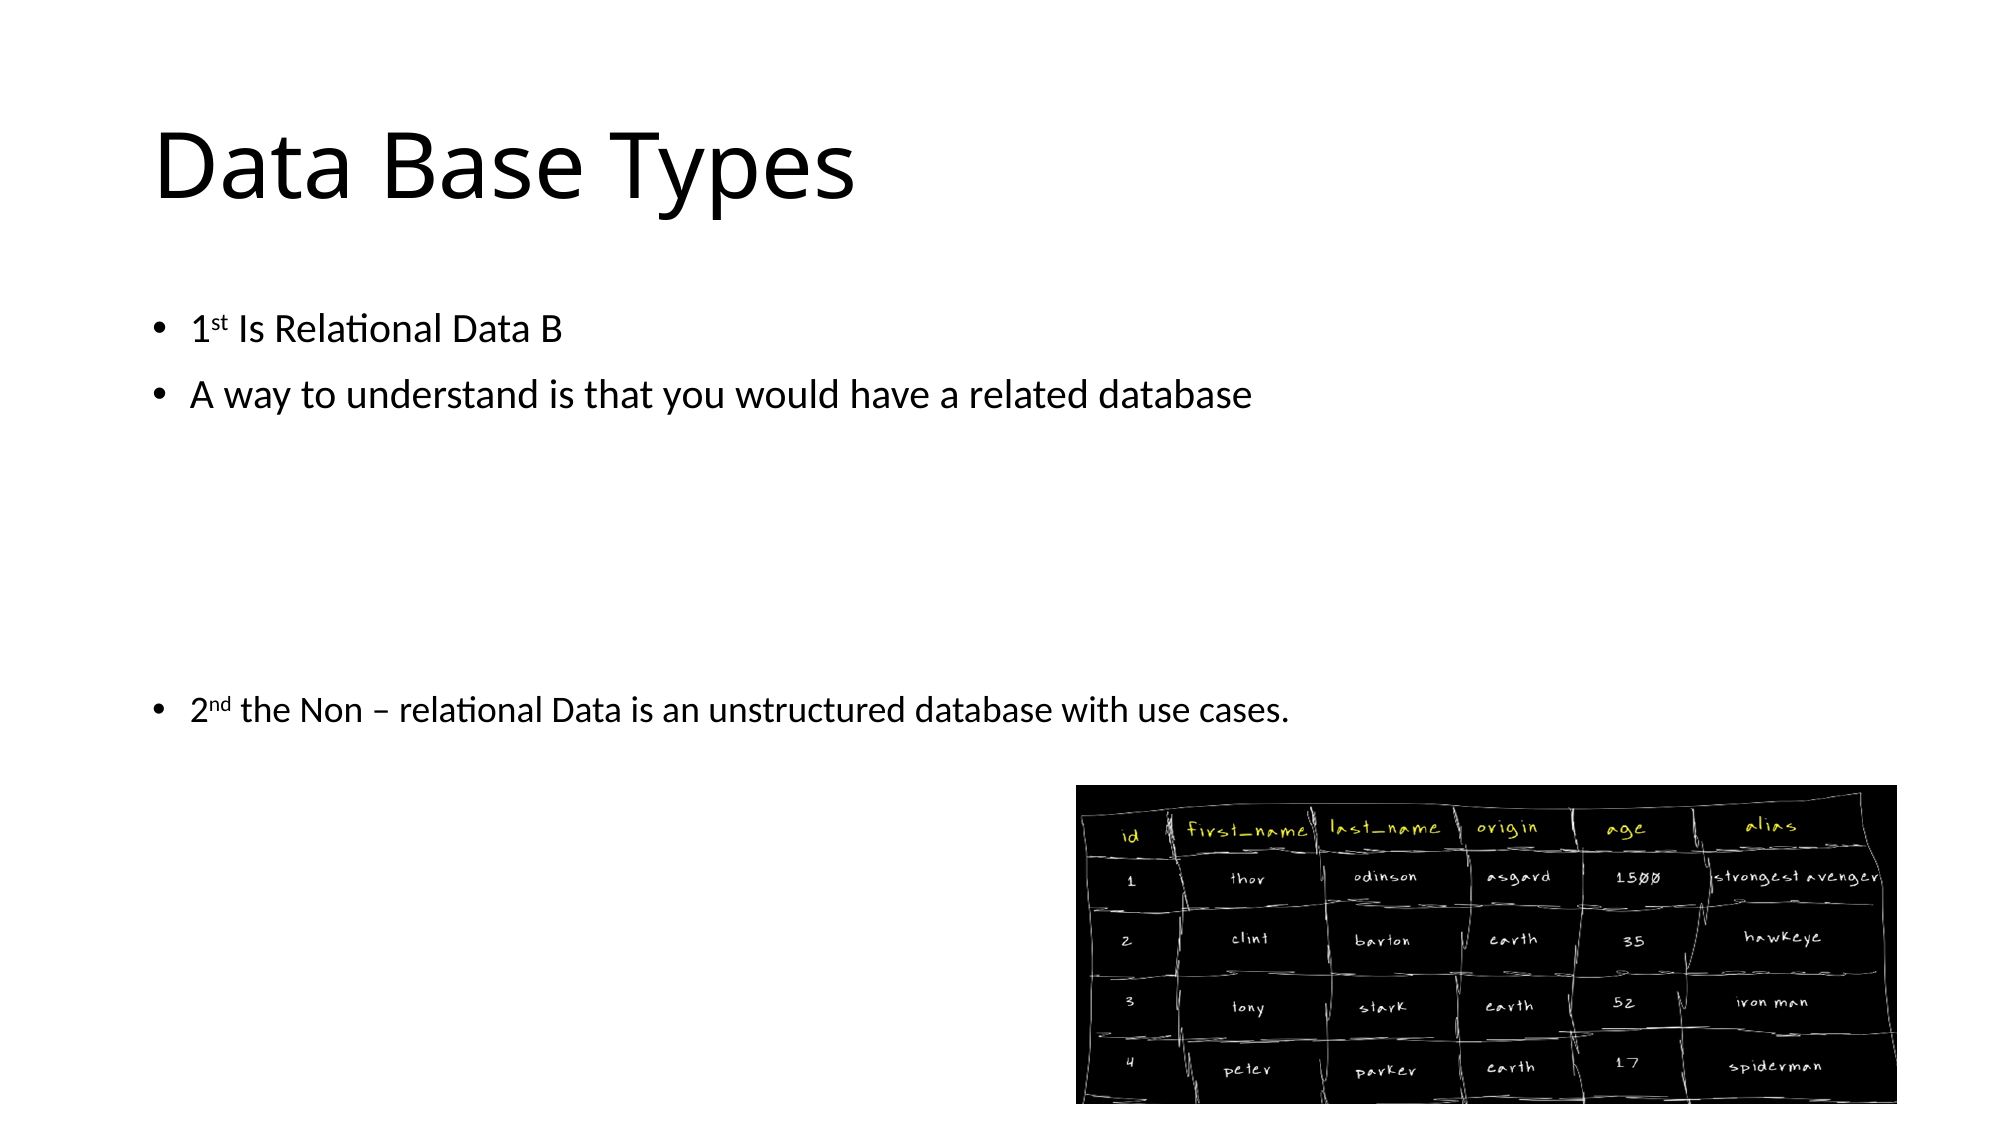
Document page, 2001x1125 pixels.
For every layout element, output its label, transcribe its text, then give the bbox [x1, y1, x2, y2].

picture [1076, 785, 1897, 1104]
title Data Base Types [137, 59, 1863, 278]
list 1st Is Relational Data B A way to understand is that you would have a related database 2nd the Non – relational Data is an unstructured database with use cases. [137, 299, 1863, 1014]
